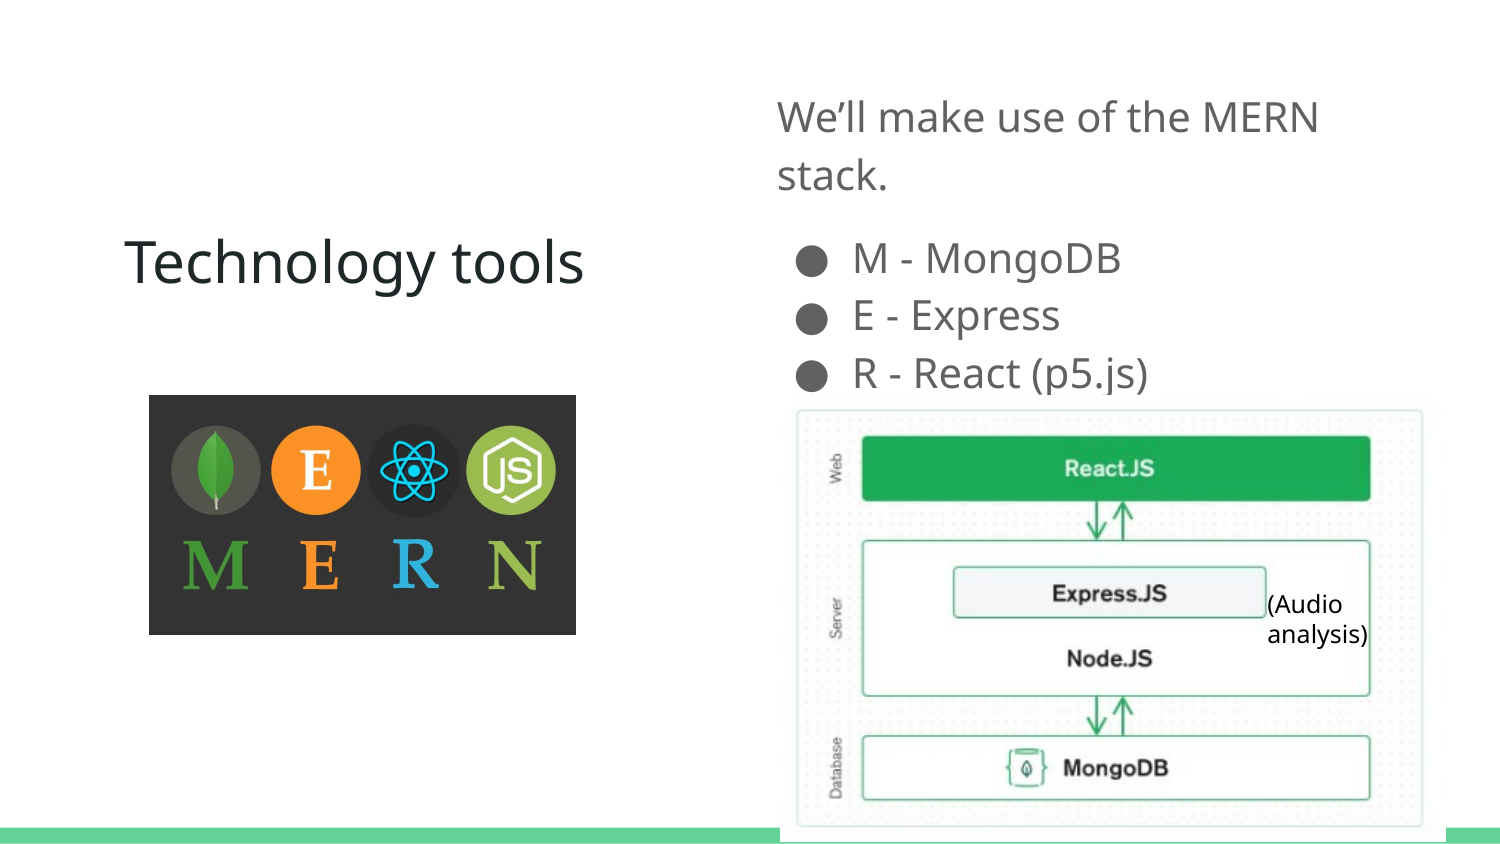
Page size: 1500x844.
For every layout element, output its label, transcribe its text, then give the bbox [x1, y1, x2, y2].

title Technology tools [51, 209, 660, 422]
list We’ll make use of the MERN stack. M - MongoDB E - Express R - React (p5.js) N - Node.js [761, 68, 1446, 515]
picture [780, 395, 1446, 842]
picture [149, 395, 576, 636]
